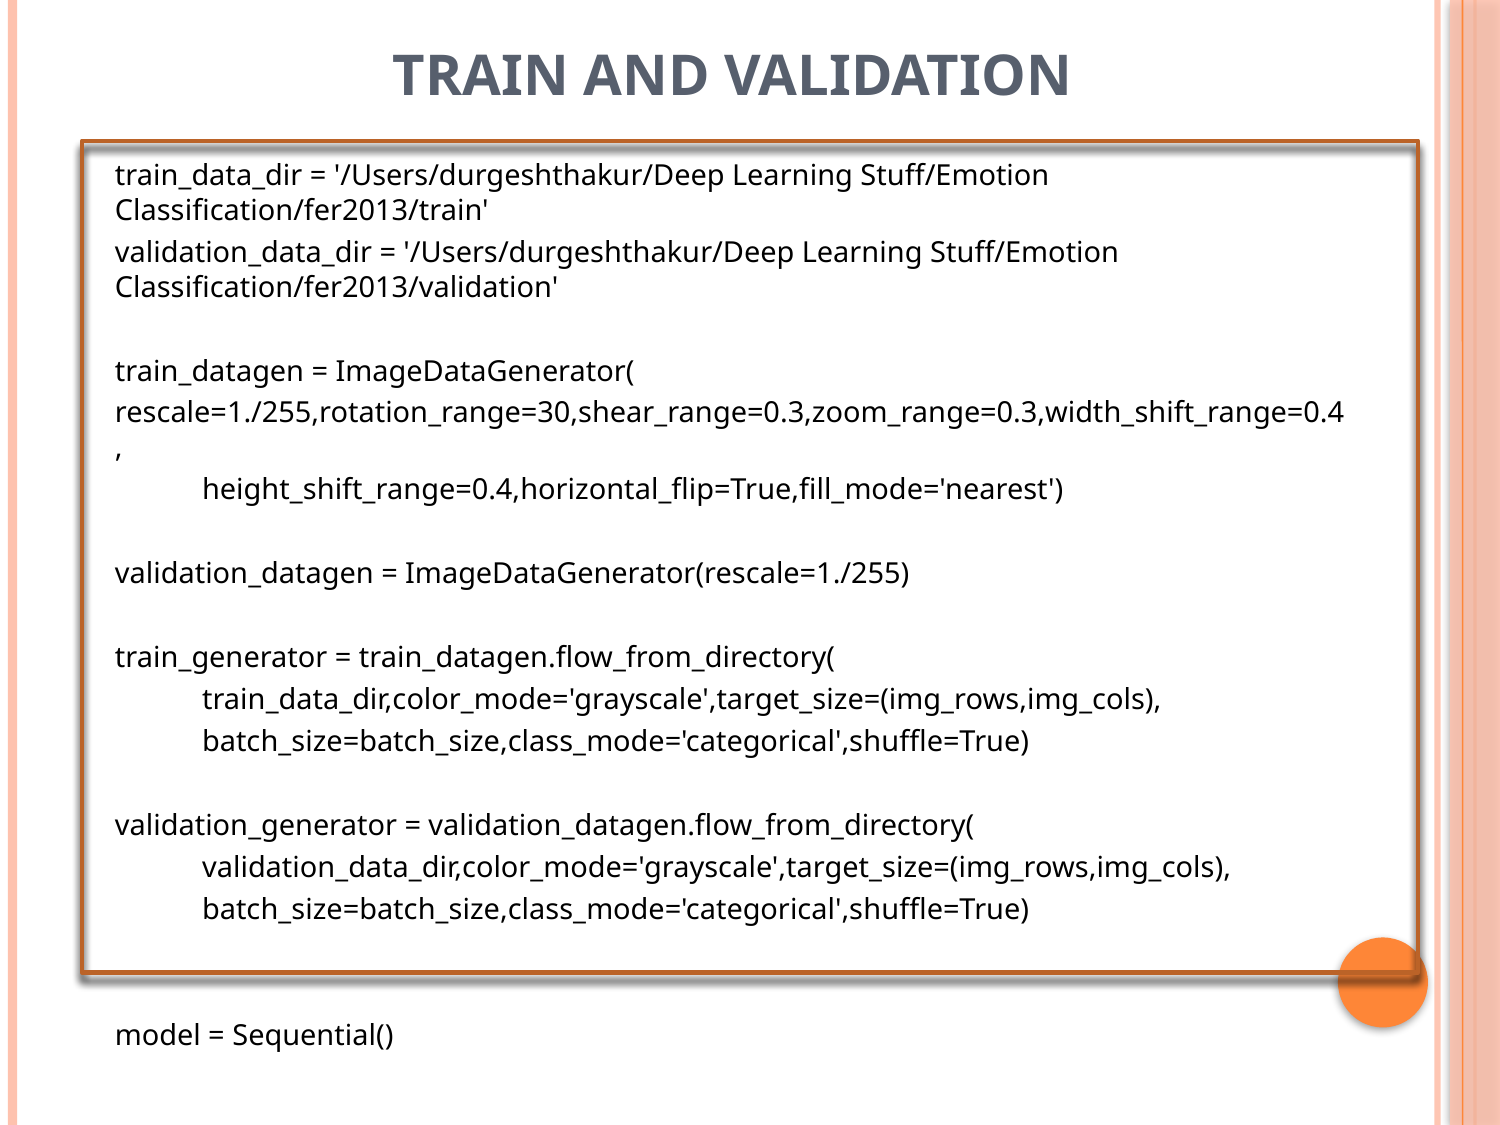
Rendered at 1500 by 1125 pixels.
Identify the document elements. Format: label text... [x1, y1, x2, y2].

title Train and validation [100, 30, 1365, 114]
list train_data_dir = '/Users/durgeshthakur/Deep Learning Stuff/Emotion Classification/fer2013/train' validation_data_dir = '/Users/durgeshthakur/Deep Learning Stuff/Emotion Classification/fer2013/validation' train_datagen = ImageDataGenerator( rescale=1./255,rotation_range=30,shear_range=0.3,zoom_range=0.3,width_shift_range=0.4, height_shift_range=0.4,horizontal_flip=True,fill_mode='nearest') validation_datagen = ImageDataGenerator(rescale=1./255) train_generator = train_datagen.flow_from_directory( train_data_dir,color_mode='grayscale',target_size=(img_rows,img_cols), batch_size=batch_size,class_mode='categorical',shuffle=True) validation_generator = validation_datagen.flow_from_directory( validation_data_dir,color_mode='grayscale',target_size=(img_rows,img_cols), batch_size=batch_size,class_mode='categorical',shuffle=True) model = Sequential() [100, 990, 1365, 1062]
text_box [80, 139, 1420, 975]
